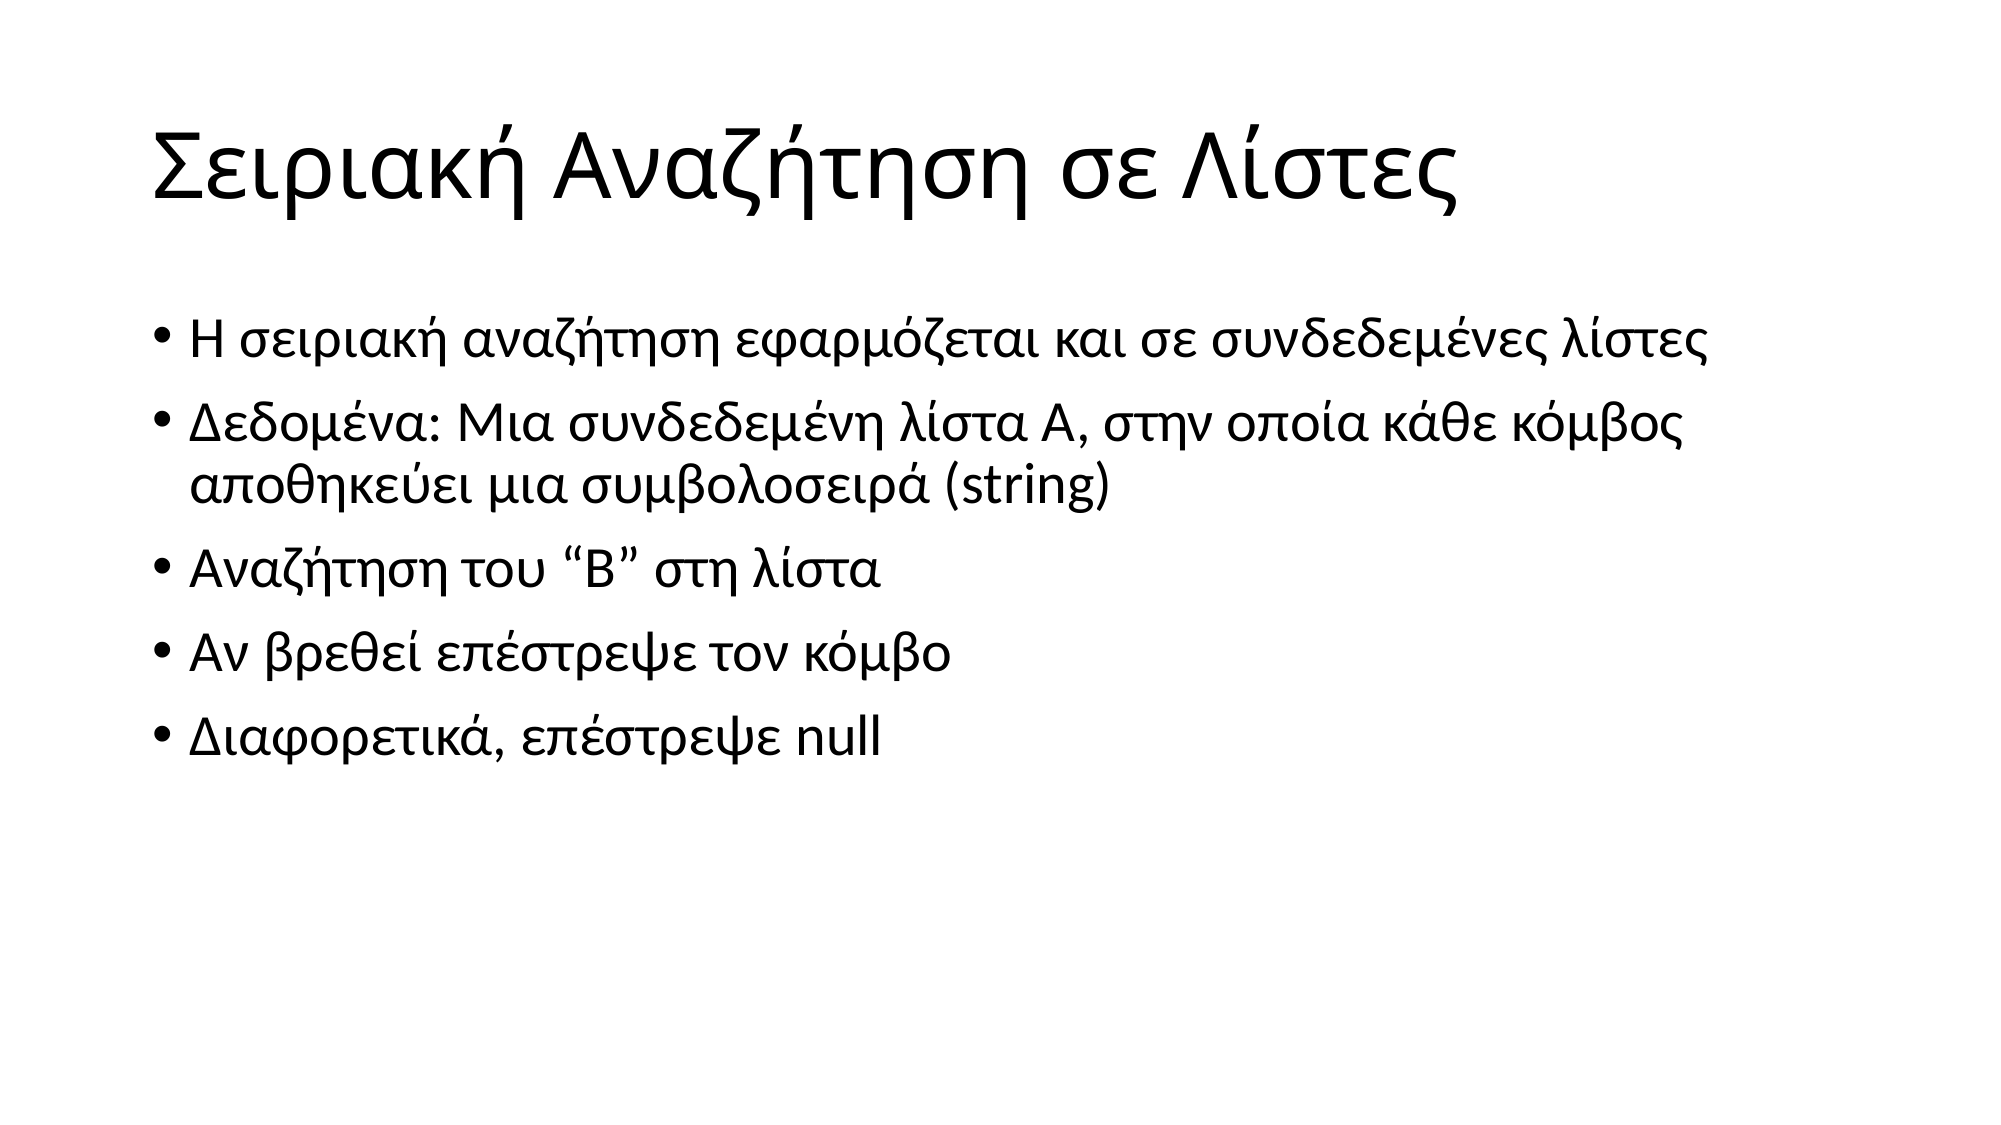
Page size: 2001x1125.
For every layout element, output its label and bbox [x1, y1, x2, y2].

title [137, 59, 1863, 278]
list [137, 299, 1863, 1014]
